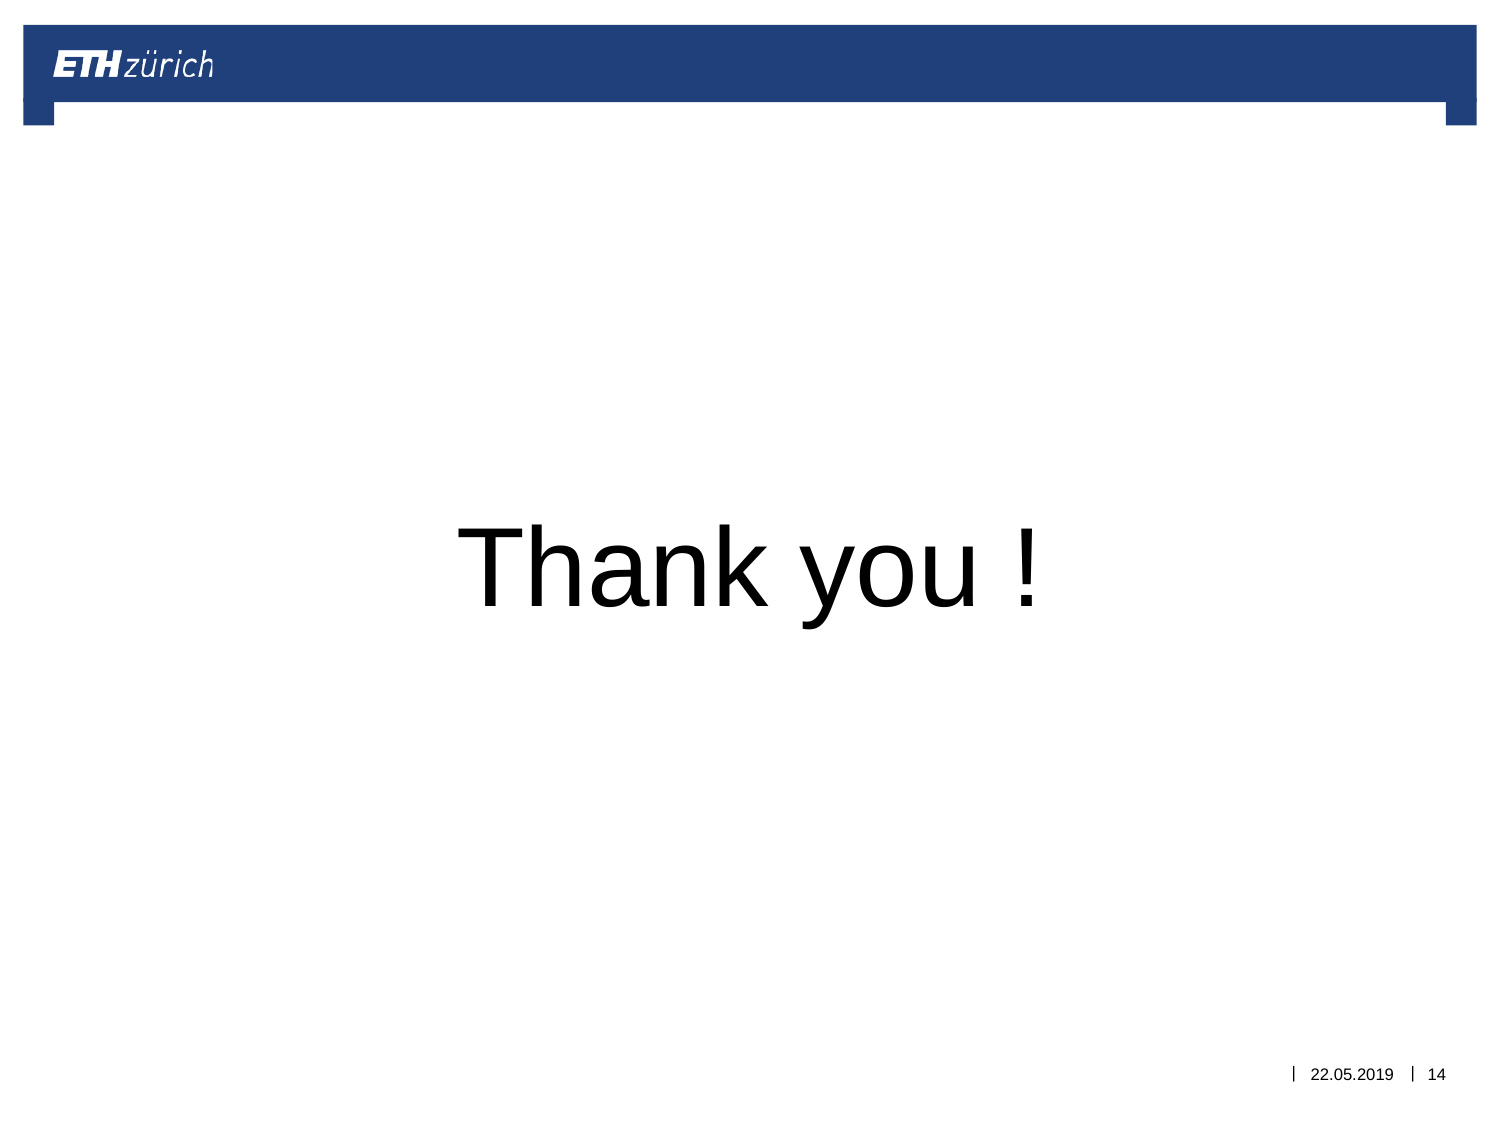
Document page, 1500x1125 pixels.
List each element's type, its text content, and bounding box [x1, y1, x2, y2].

slide_number 14 [1415, 1034, 1459, 1112]
text_box Thank you ! [441, 486, 1059, 637]
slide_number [1302, 1034, 1403, 1112]
